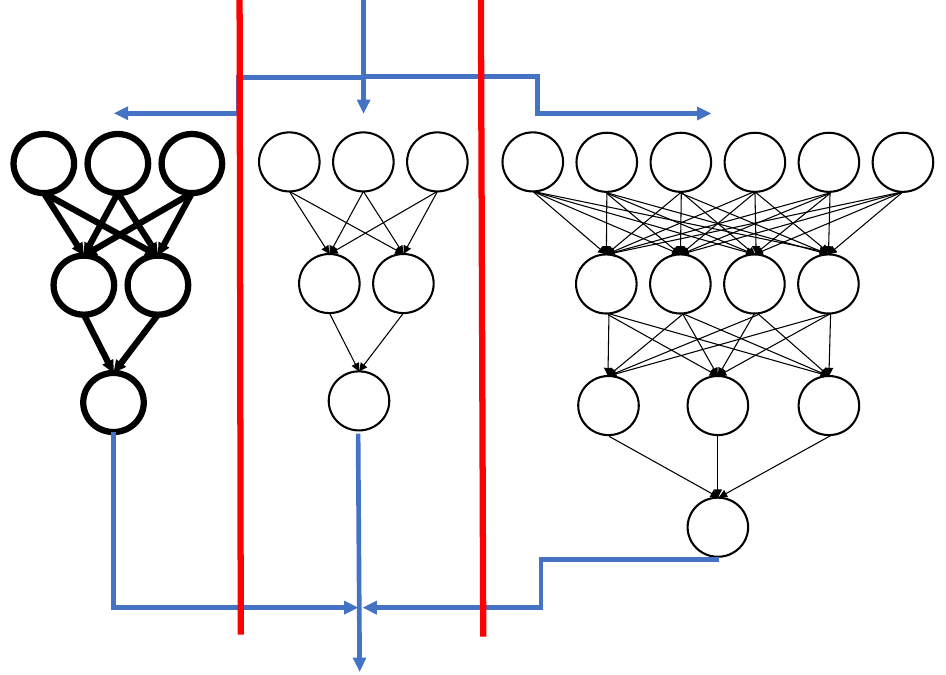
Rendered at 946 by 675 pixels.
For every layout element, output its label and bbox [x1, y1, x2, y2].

text_box [135, 0, 811, 675]
